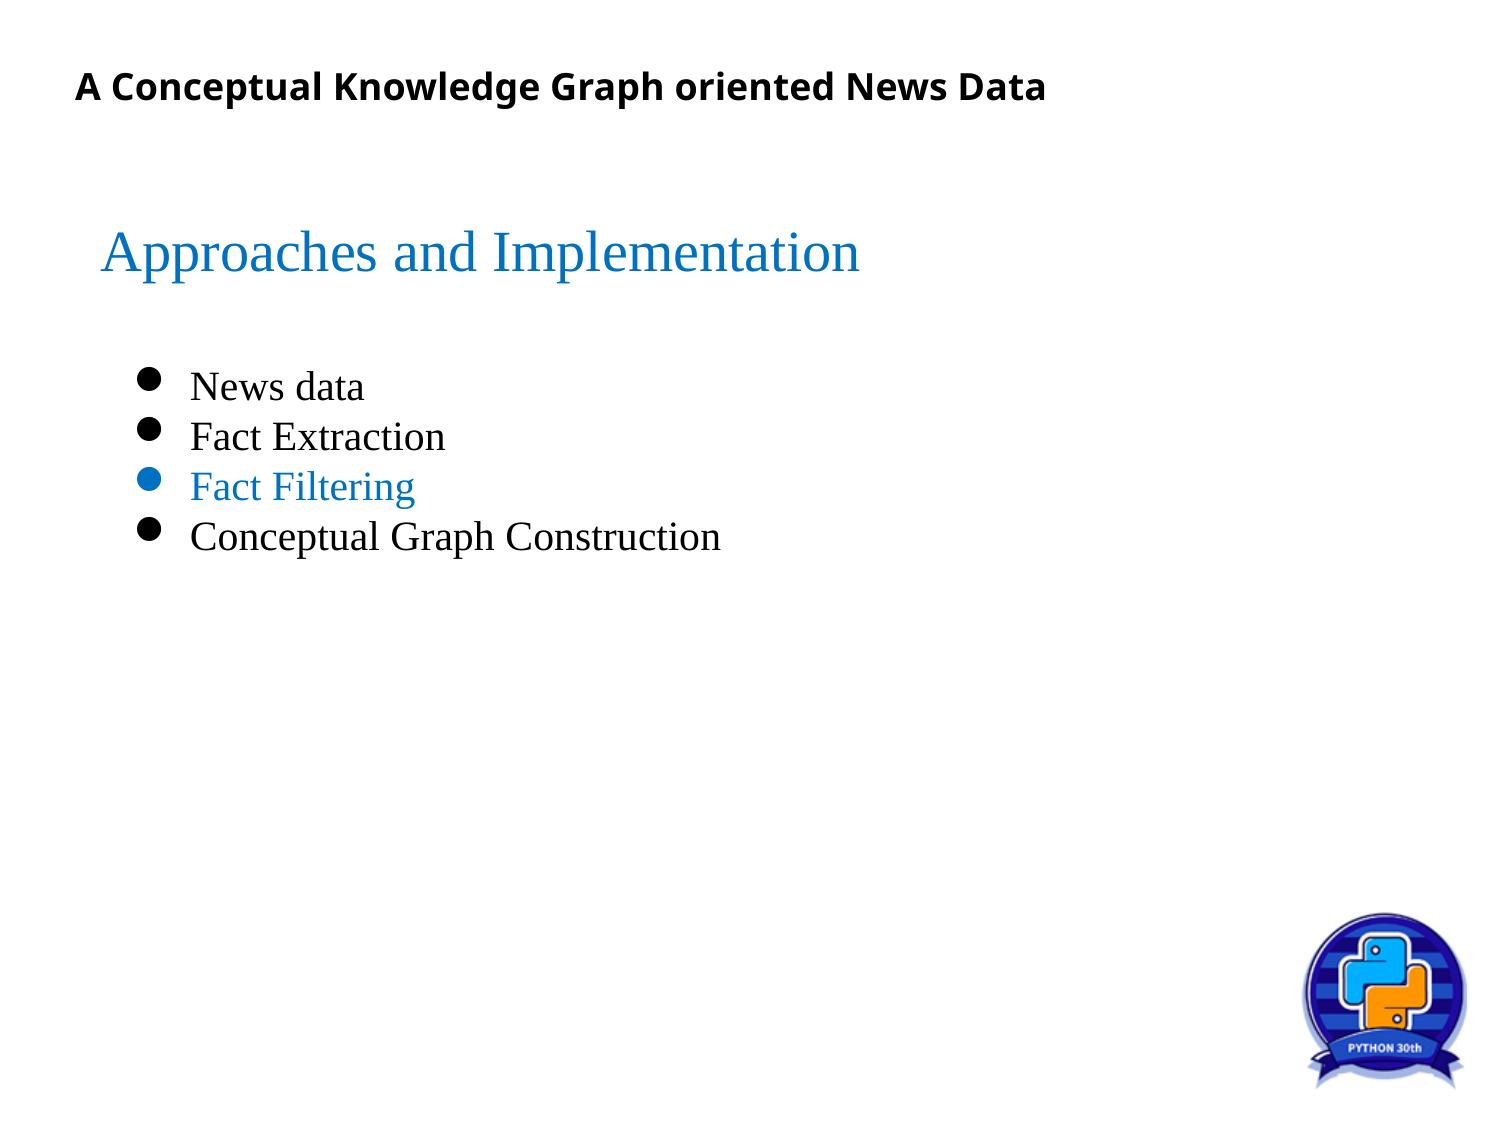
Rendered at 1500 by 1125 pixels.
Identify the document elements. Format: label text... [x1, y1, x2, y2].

text_box Approaches and Implementation [0, 206, 1140, 291]
text_box A Conceptual Knowledge Graph oriented News Data [60, 55, 1063, 116]
picture [1299, 908, 1470, 1091]
text_box News data Fact Extraction Fact Filtering Conceptual Graph Construction [118, 351, 1500, 567]
